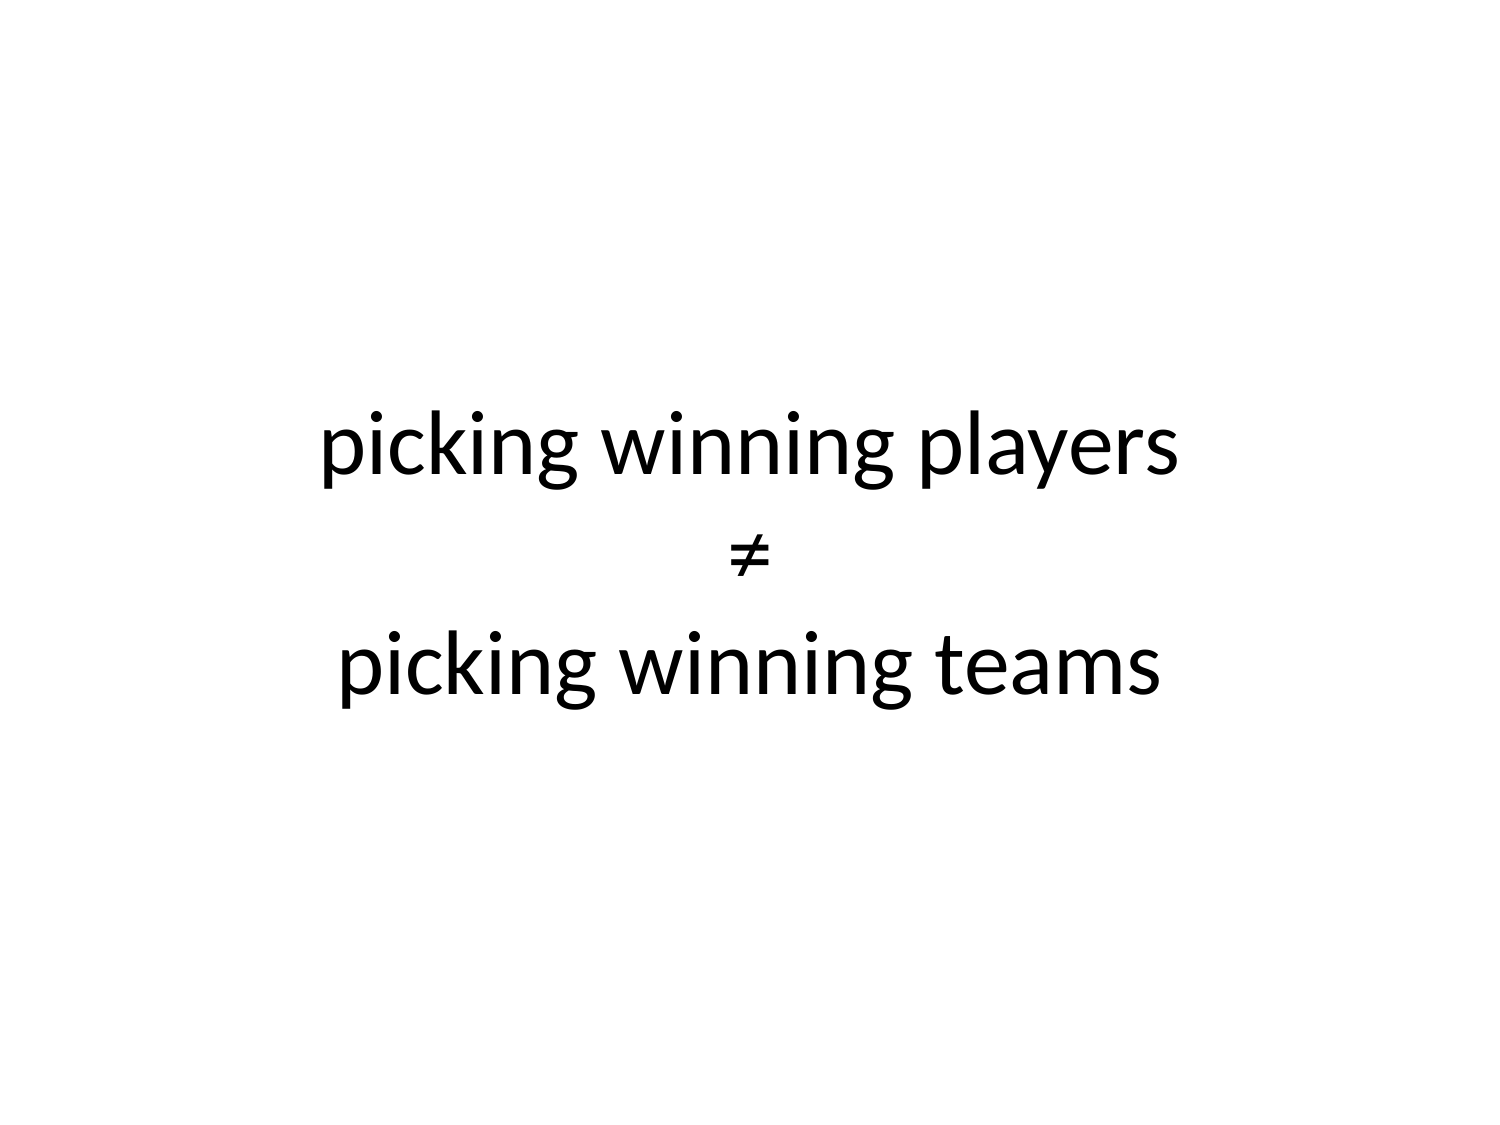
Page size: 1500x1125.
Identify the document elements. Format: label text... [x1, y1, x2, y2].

title picking winning players ≠ picking winning teams [75, 45, 1425, 1050]
